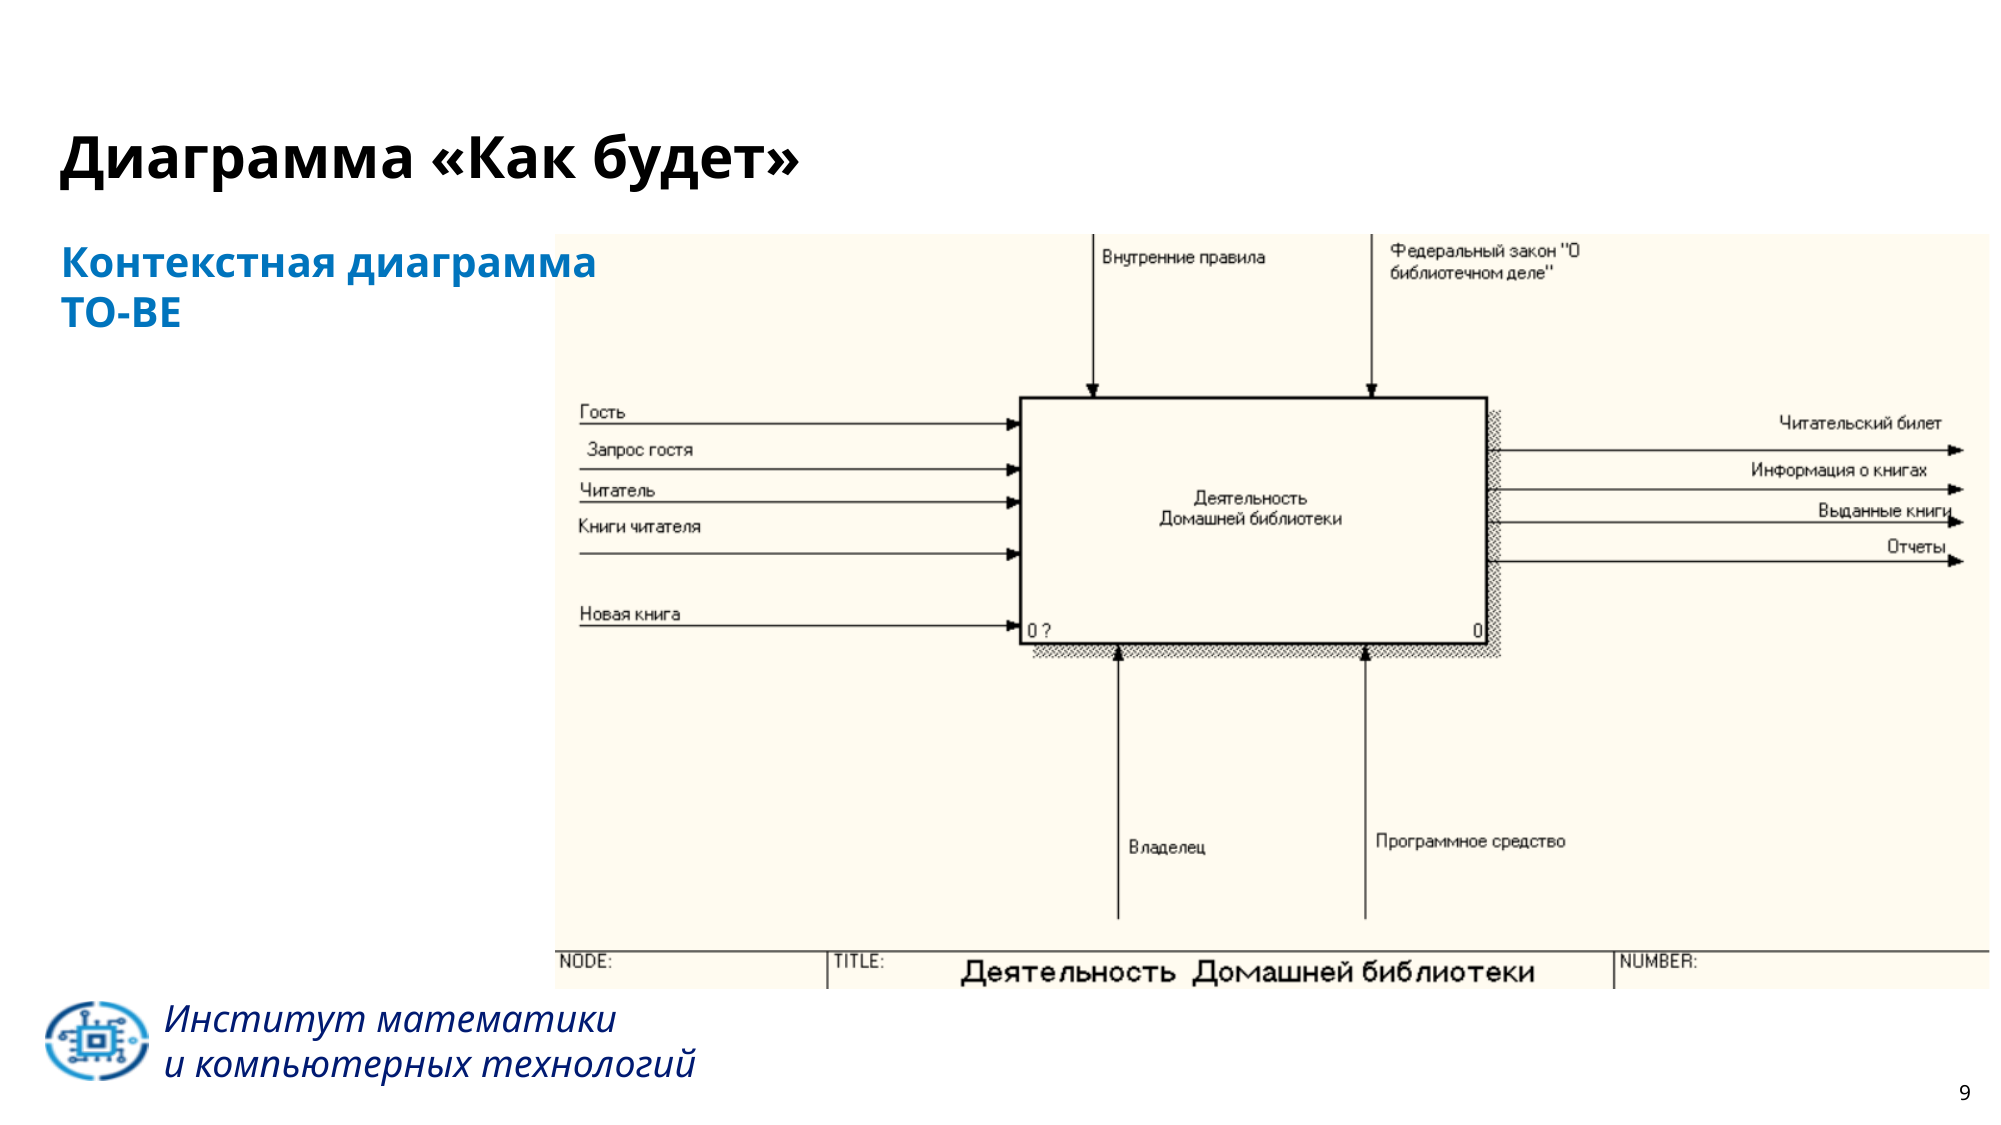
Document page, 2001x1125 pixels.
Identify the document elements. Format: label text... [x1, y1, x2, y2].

picture [45, 1001, 150, 1082]
text_box Институт математики и компьютерных технологий [148, 987, 1149, 1093]
text_box Диаграмма «Как будет» [45, 35, 988, 205]
text_box Контекстная диаграмма TO-BE [49, 229, 654, 300]
text_box 9 [1947, 1063, 1998, 1125]
picture [554, 234, 1990, 990]
